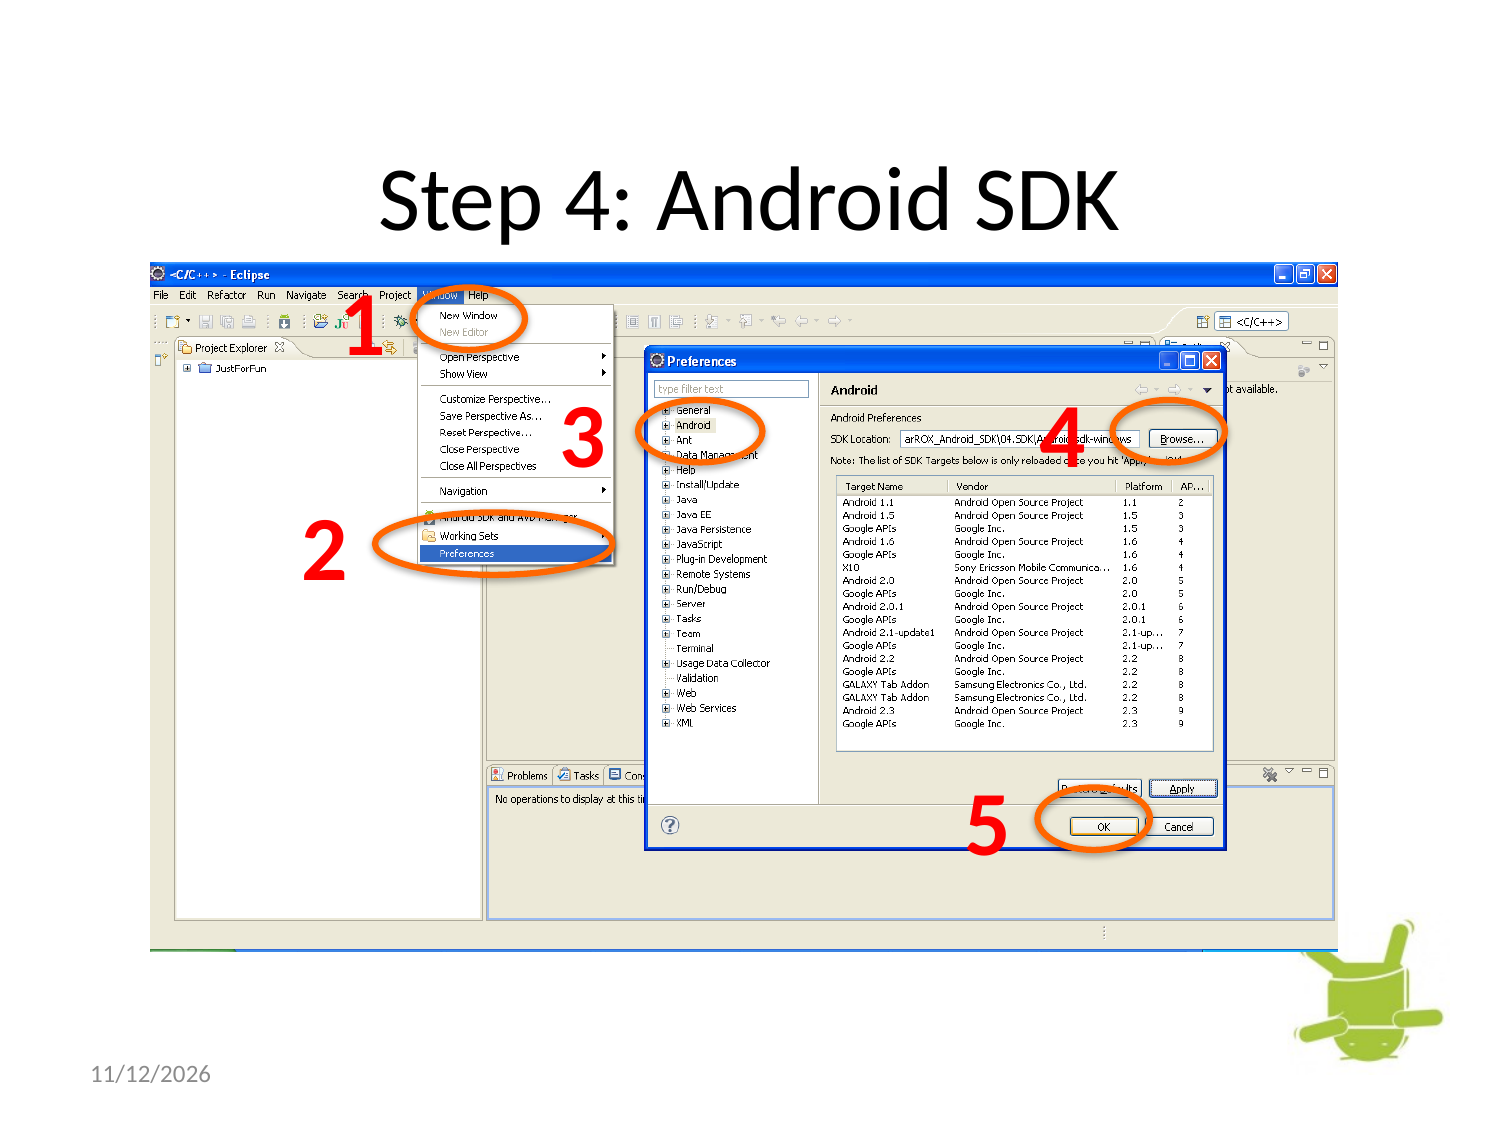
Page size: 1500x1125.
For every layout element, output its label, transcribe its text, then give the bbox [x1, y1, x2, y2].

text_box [249, 462, 613, 626]
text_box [287, 237, 526, 401]
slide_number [75, 1042, 425, 1103]
picture [149, 262, 1451, 1076]
text_box Step 4: Android SDK [74, 99, 1425, 288]
